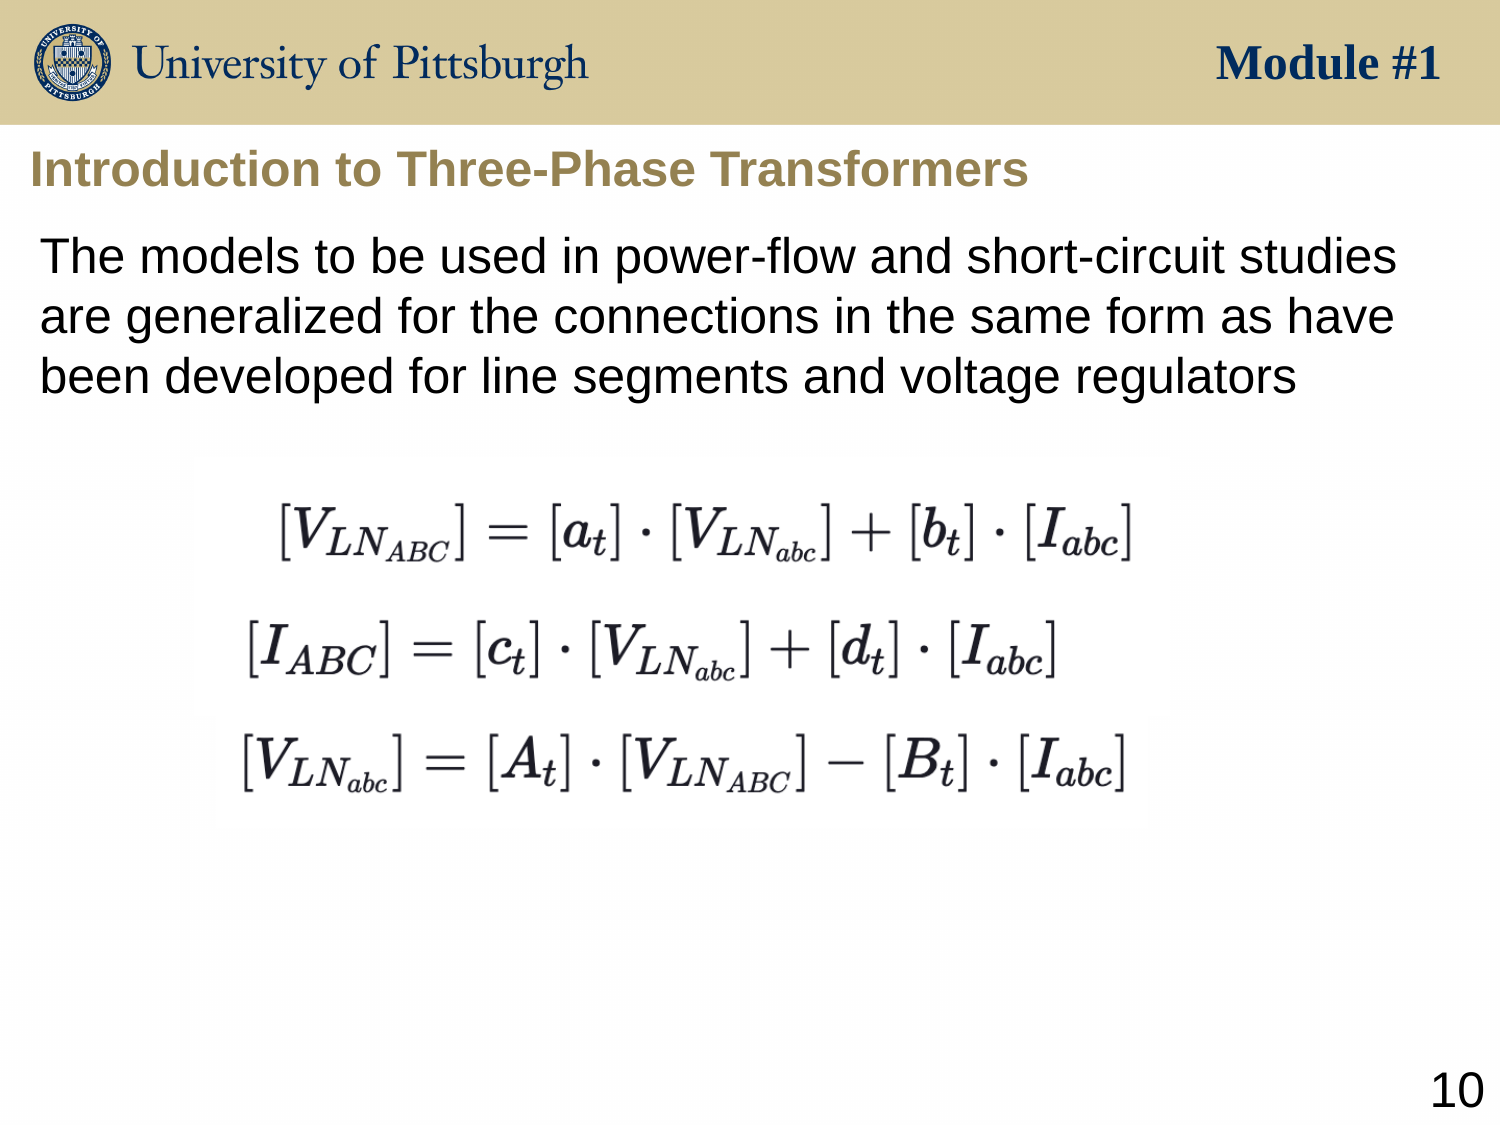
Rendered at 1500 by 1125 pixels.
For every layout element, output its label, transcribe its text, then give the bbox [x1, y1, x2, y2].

text_box The models to be used in power-flow and short-circuit studies are generalized for the connections in the same form as have been developed for line segments and voltage regulators [24, 216, 1432, 411]
title Introduction to Three-Phase Transformers [14, 148, 1486, 245]
picture [0, 1, 1500, 1125]
text_box Module #1 [604, 22, 1457, 97]
slide_number 10 [1362, 1050, 1500, 1125]
